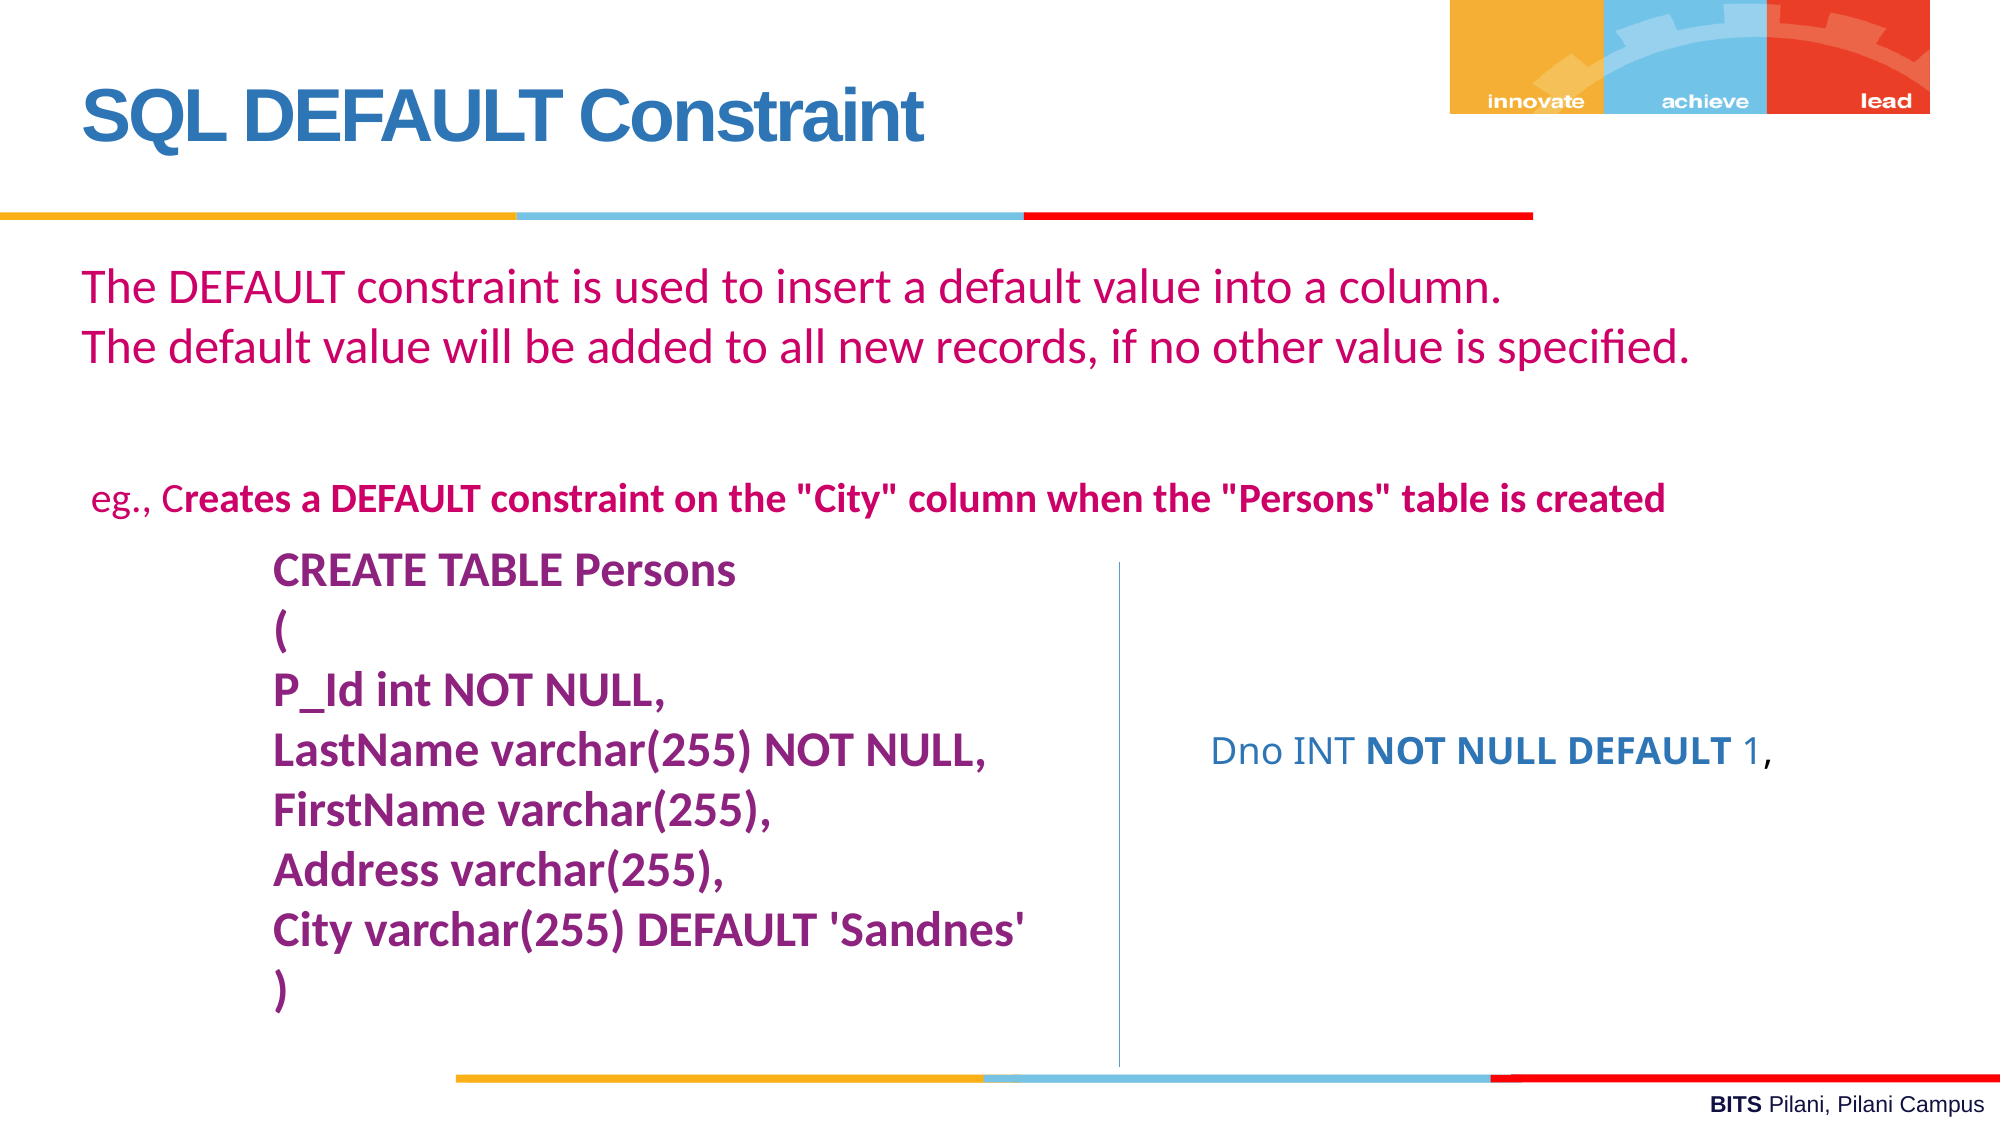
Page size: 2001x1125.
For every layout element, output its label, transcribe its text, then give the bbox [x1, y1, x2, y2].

picture [1449, 0, 1930, 114]
text_box eg., Creates a DEFAULT constraint on the "City" column when the "Persons" table is created [66, 462, 1933, 528]
text_box The DEFAULT constraint is used to insert a default value into a column. The default value will be added to all new records, if no other value is specified. [66, 245, 1933, 381]
text_box CREATE TABLE Persons ( P_Id int NOT NULL, LastName varchar(255) NOT NULL, FirstName varchar(255), Address varchar(255), City varchar(255) DEFAULT 'Sandnes' ) [258, 528, 1259, 1024]
list SQL DEFAULT Constraint [66, 24, 1450, 213]
text_box Dno INT NOT NULL DEFAULT 1, [1195, 719, 1789, 780]
